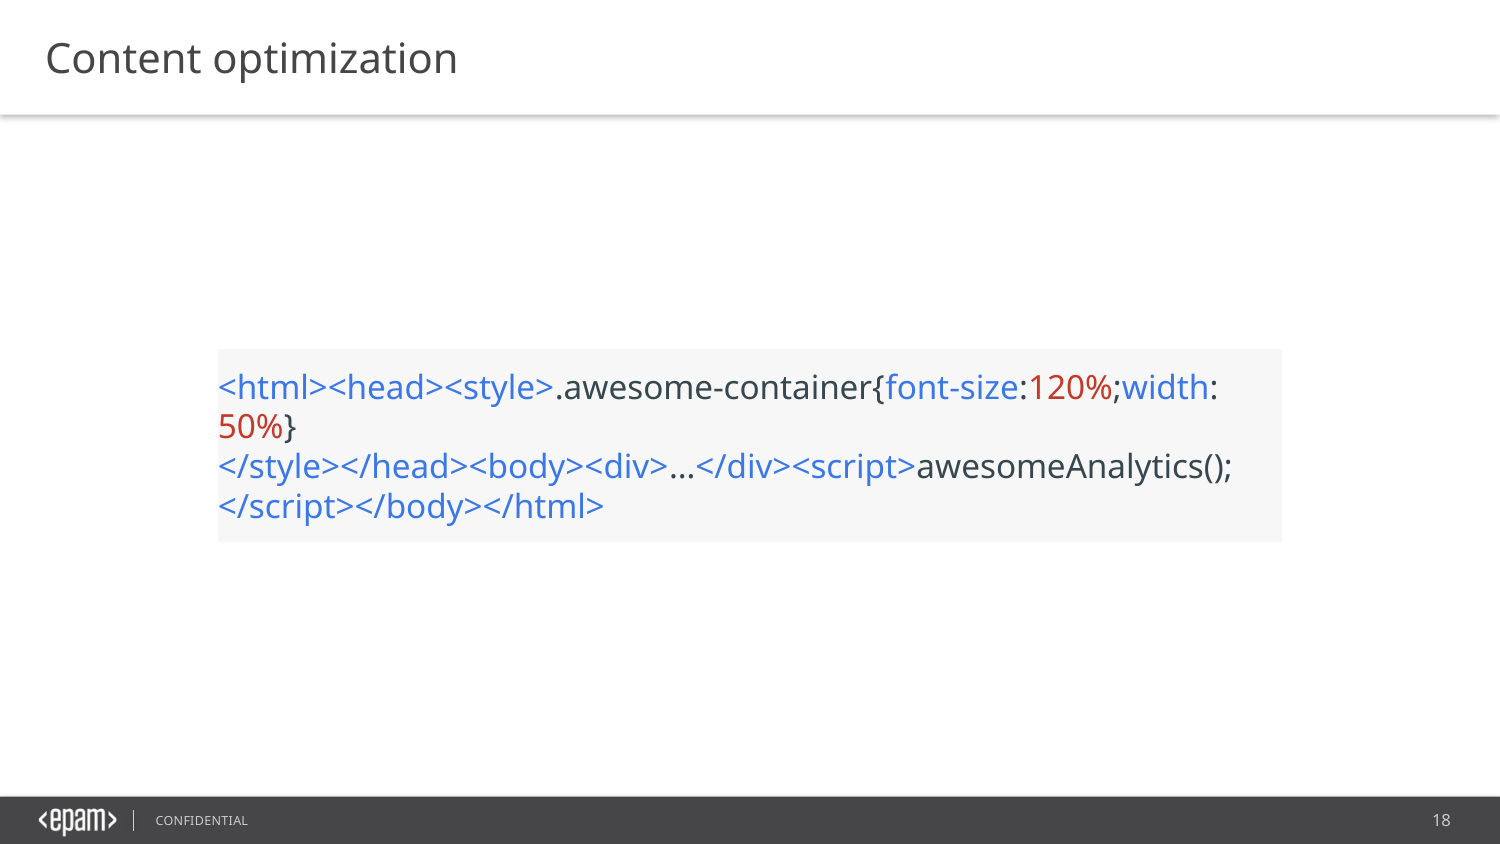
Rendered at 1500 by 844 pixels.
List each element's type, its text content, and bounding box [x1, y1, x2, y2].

picture [38, 808, 117, 837]
text_box <html><head><style>.awesome-container{font-size:120%;width: 50%} </style></head><body><div>…</div><script>awesomeAnalytics(); </script></body></html> [217, 349, 1282, 543]
list Content optimization [0, 0, 1500, 115]
